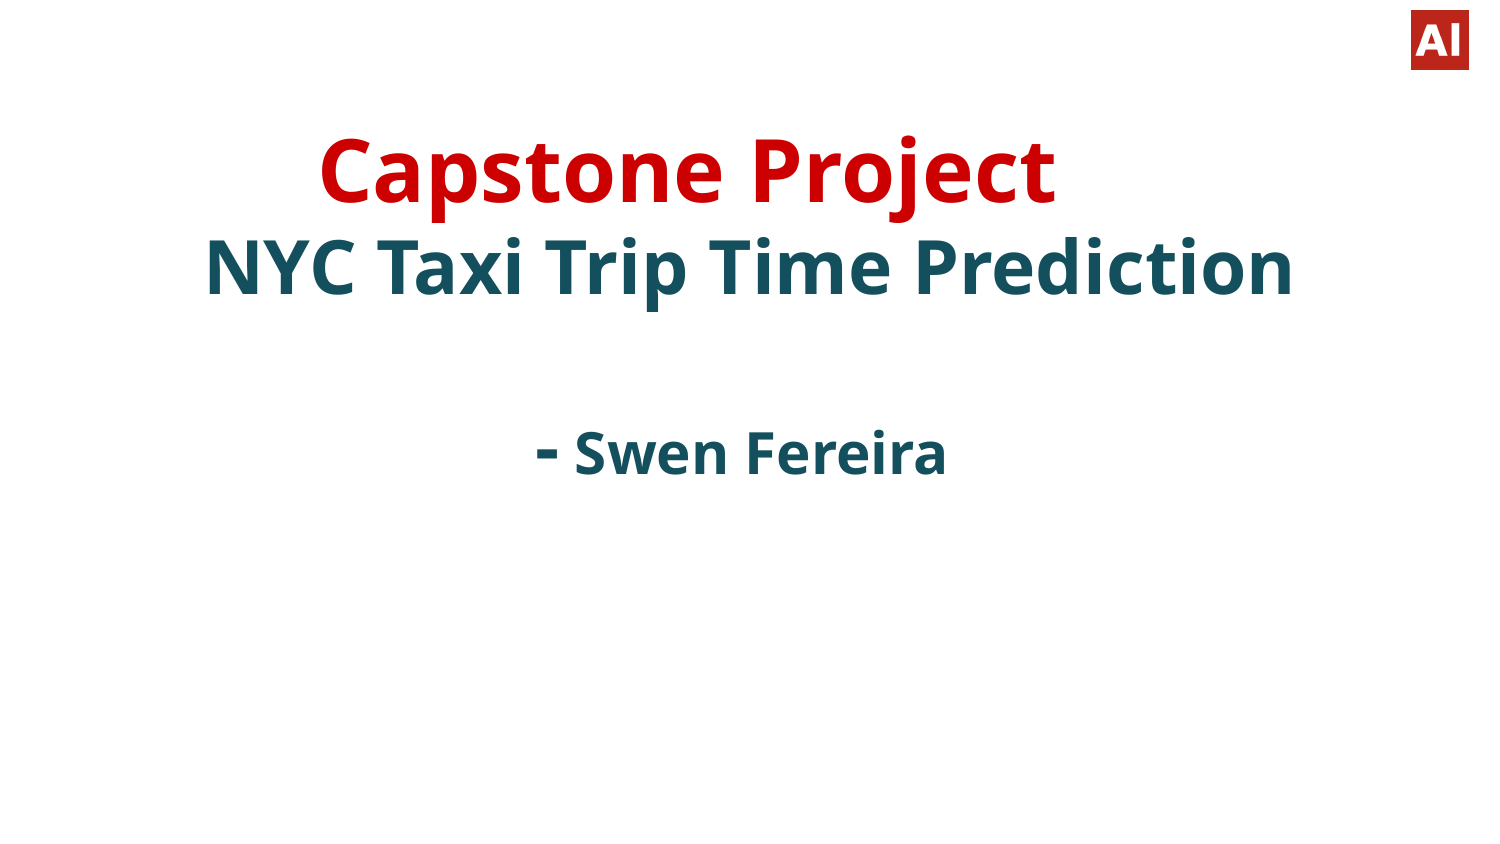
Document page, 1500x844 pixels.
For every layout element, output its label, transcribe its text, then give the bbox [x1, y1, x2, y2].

title Capstone Project NYC Taxi Trip Time Prediction - Swen Fereira [51, 83, 1449, 705]
picture [1411, 10, 1469, 70]
